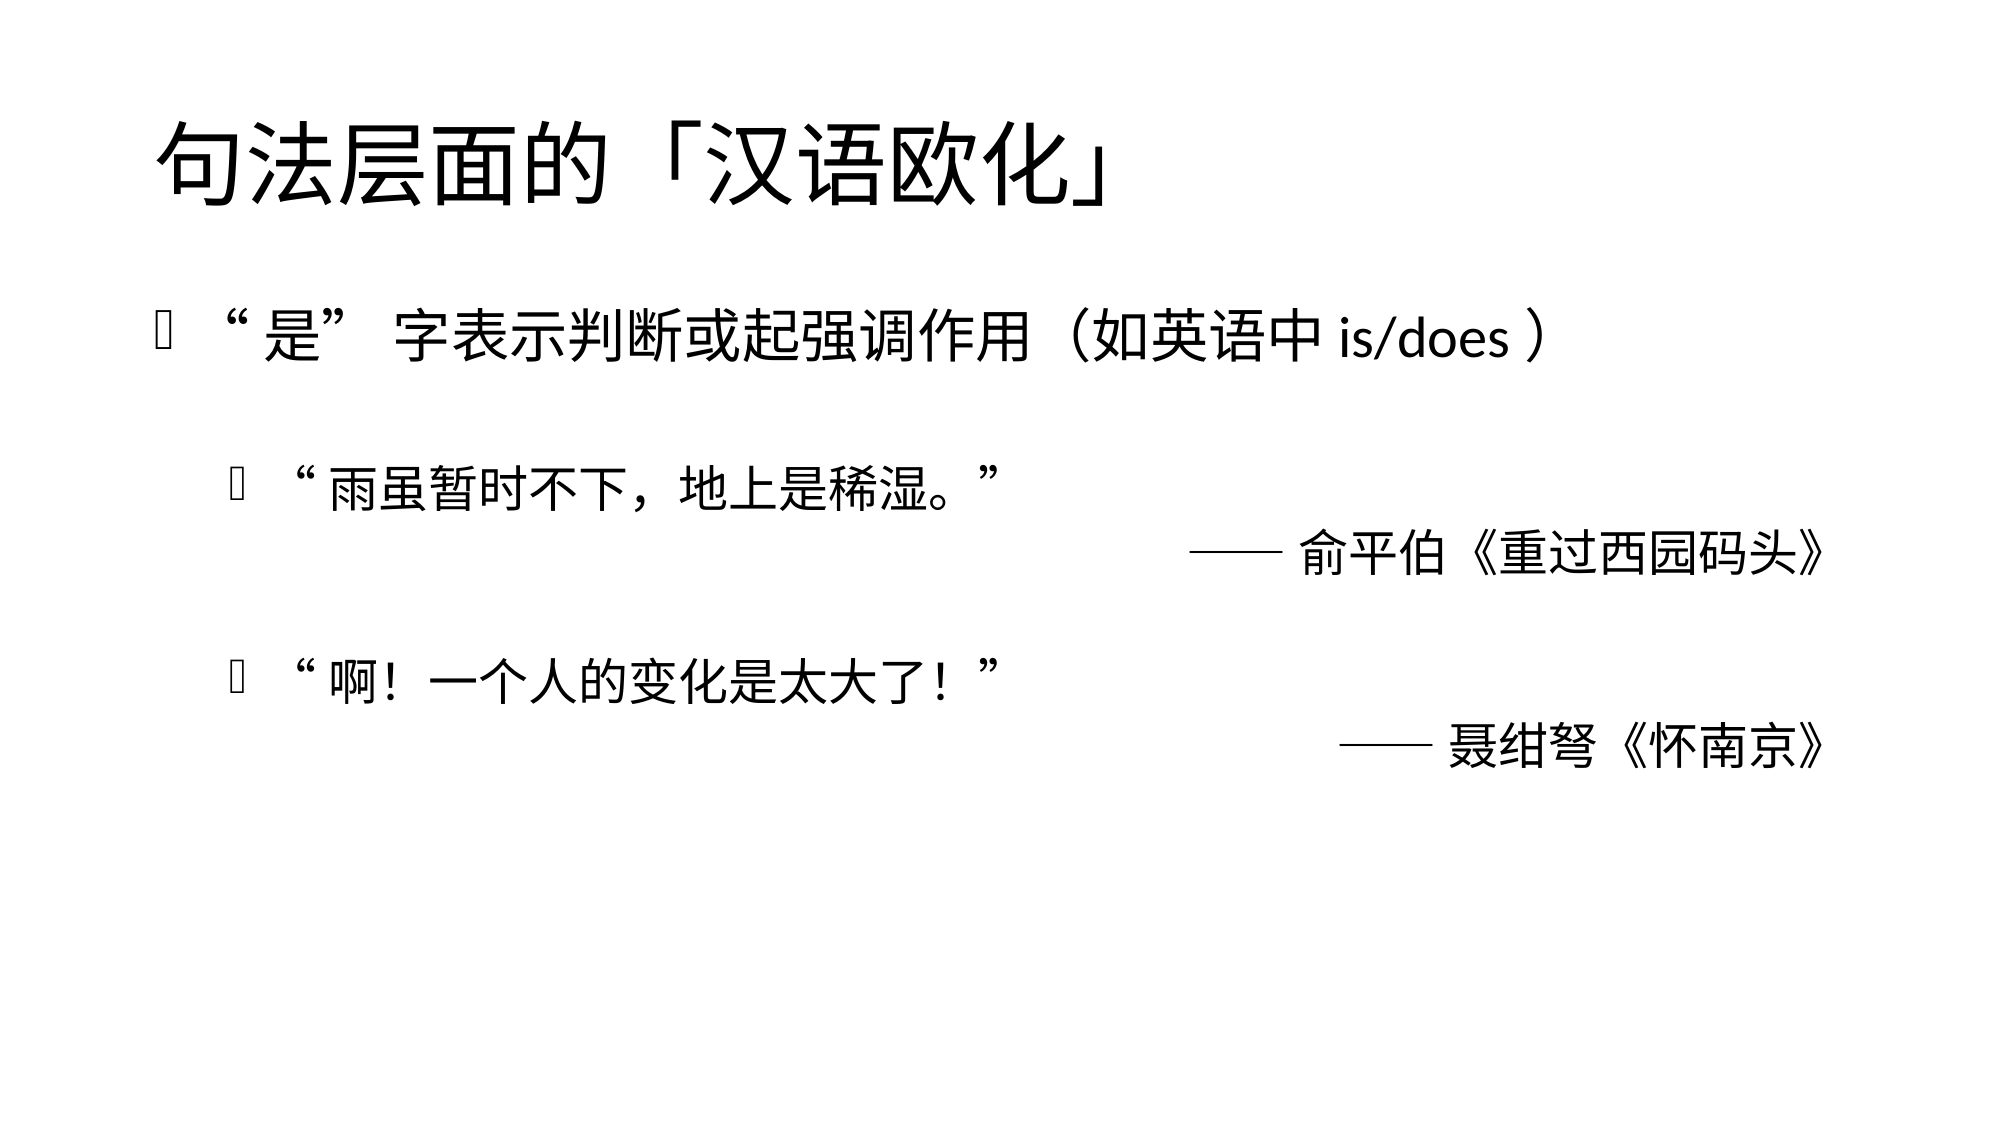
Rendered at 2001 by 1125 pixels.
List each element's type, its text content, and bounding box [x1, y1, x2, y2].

list “是” 字表示判断或起强调作用（如英语中is/does） “雨虽暂时不下，地上是稀湿。” ——俞平伯《重过西园码头》 “啊！一个人的变化是太大了！” ——聂绀弩《怀南京》 [138, 299, 1864, 1014]
title 句法层面的「汉语欧化」 [138, 60, 1864, 278]
